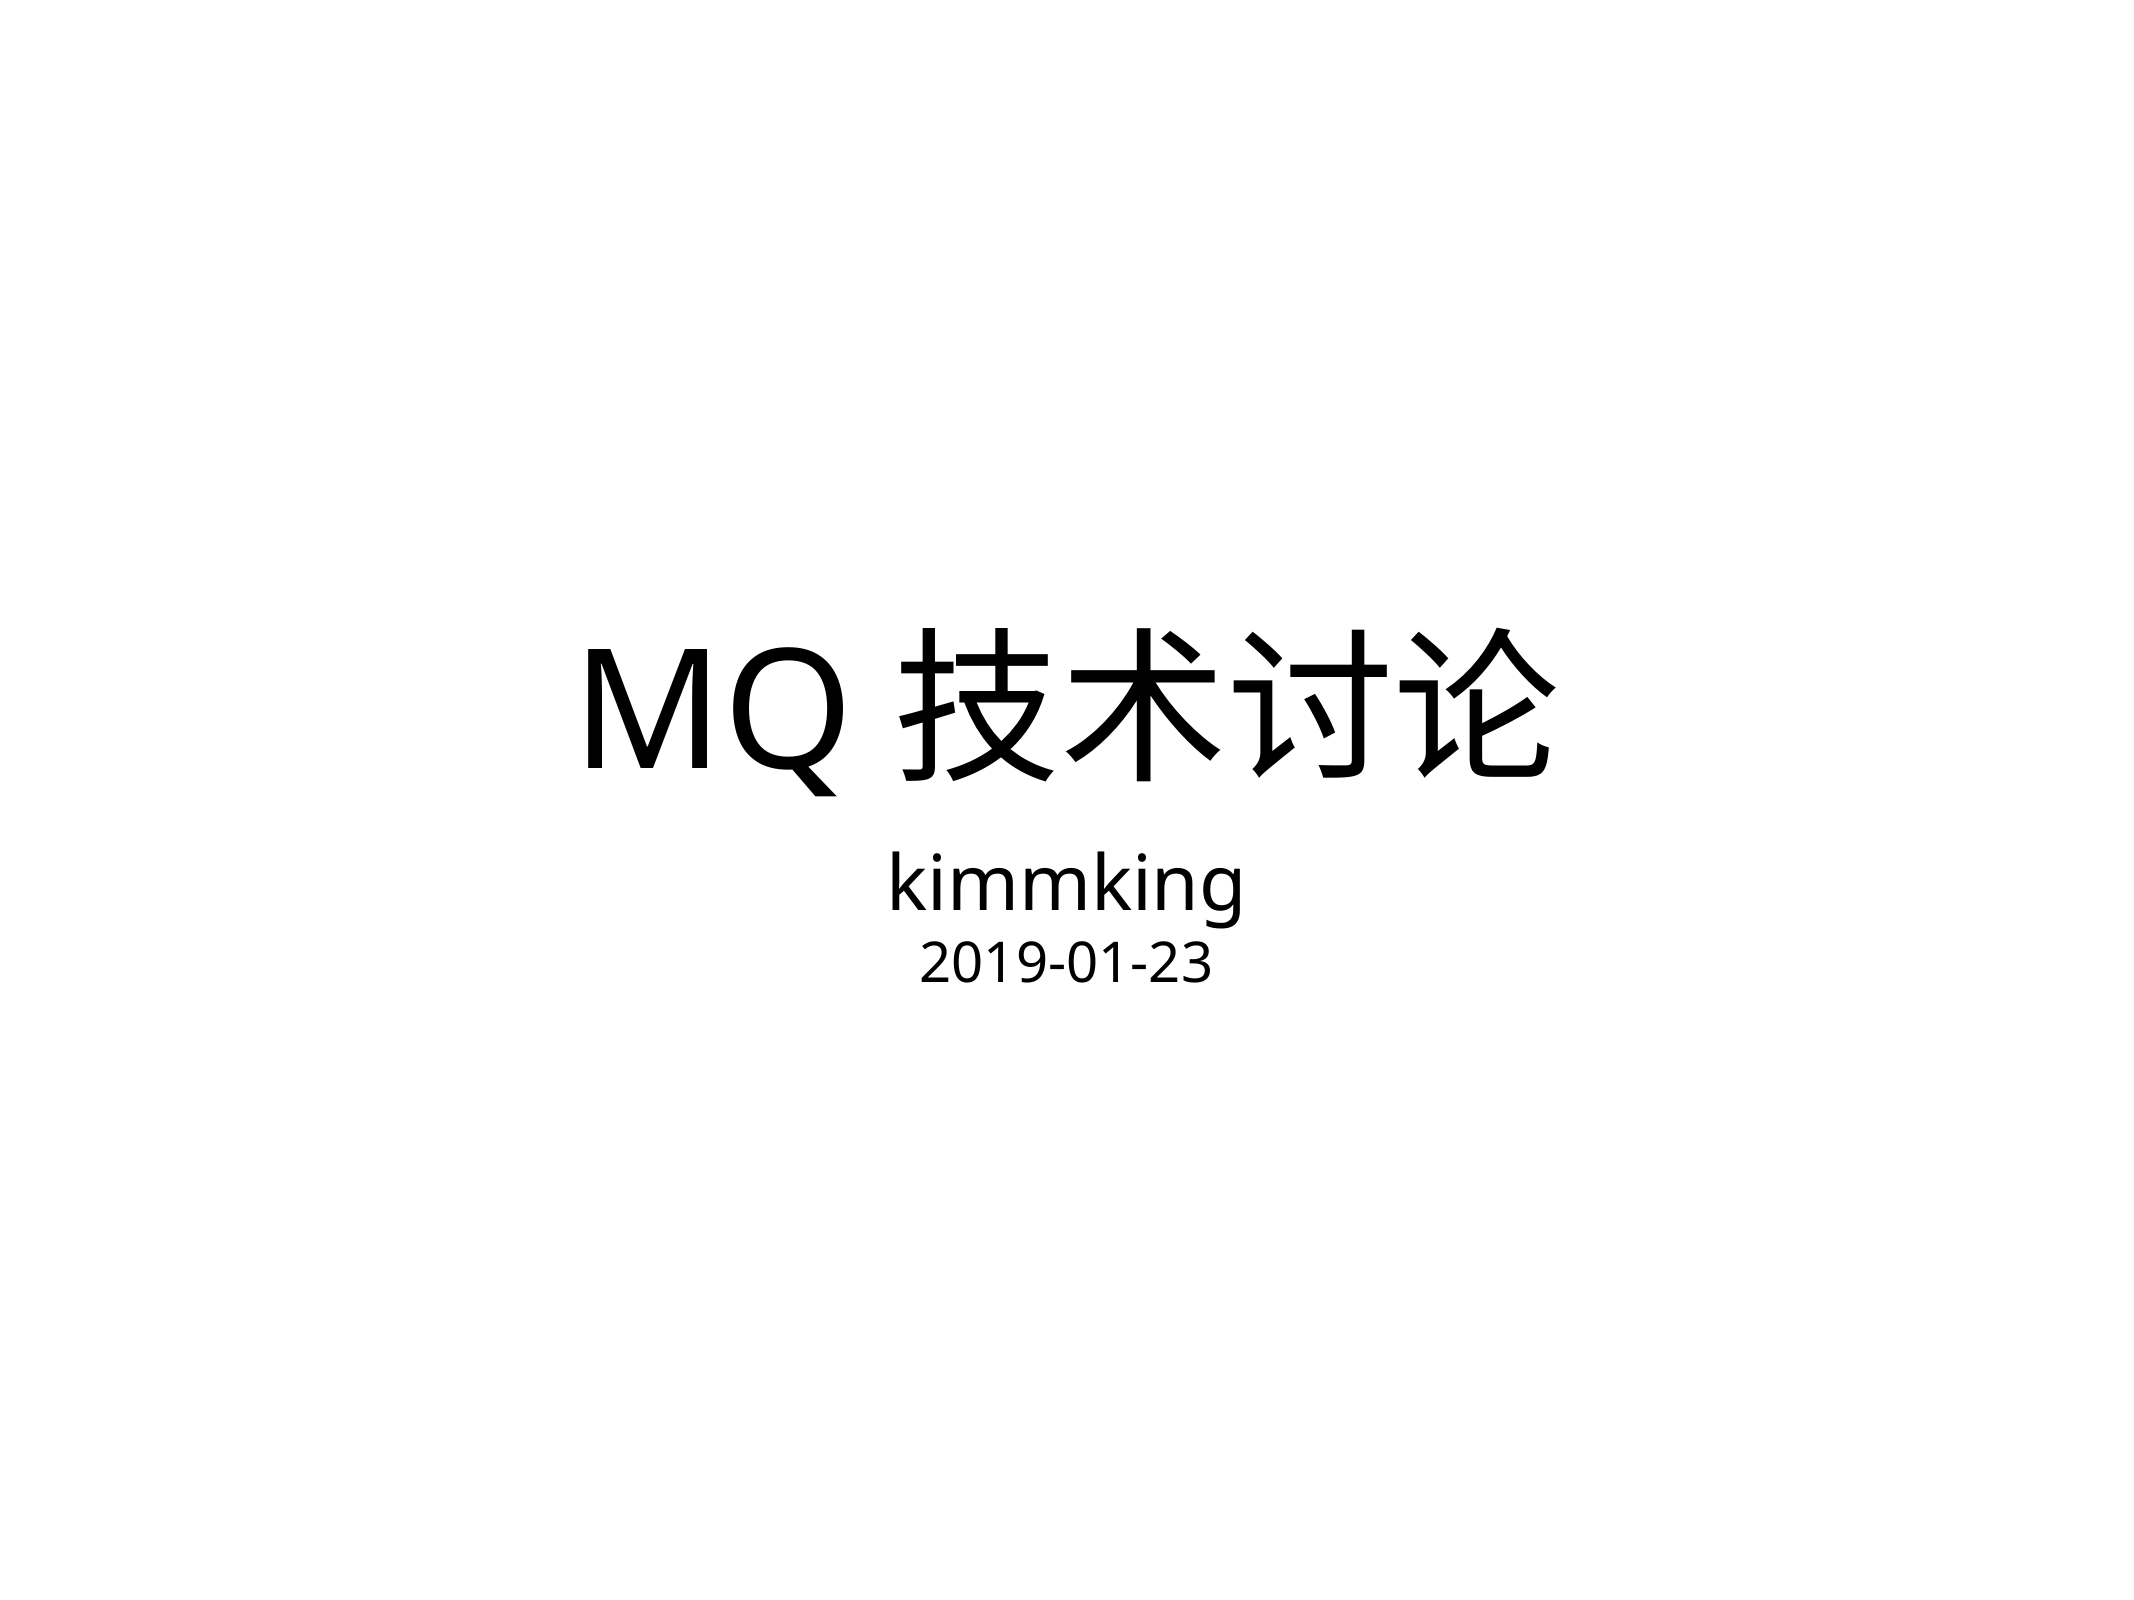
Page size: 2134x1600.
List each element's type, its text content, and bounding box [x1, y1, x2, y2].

title MQ技术讨论 [207, 268, 1926, 811]
subtitle kimmking 2019-01-23 [207, 824, 1926, 1011]
